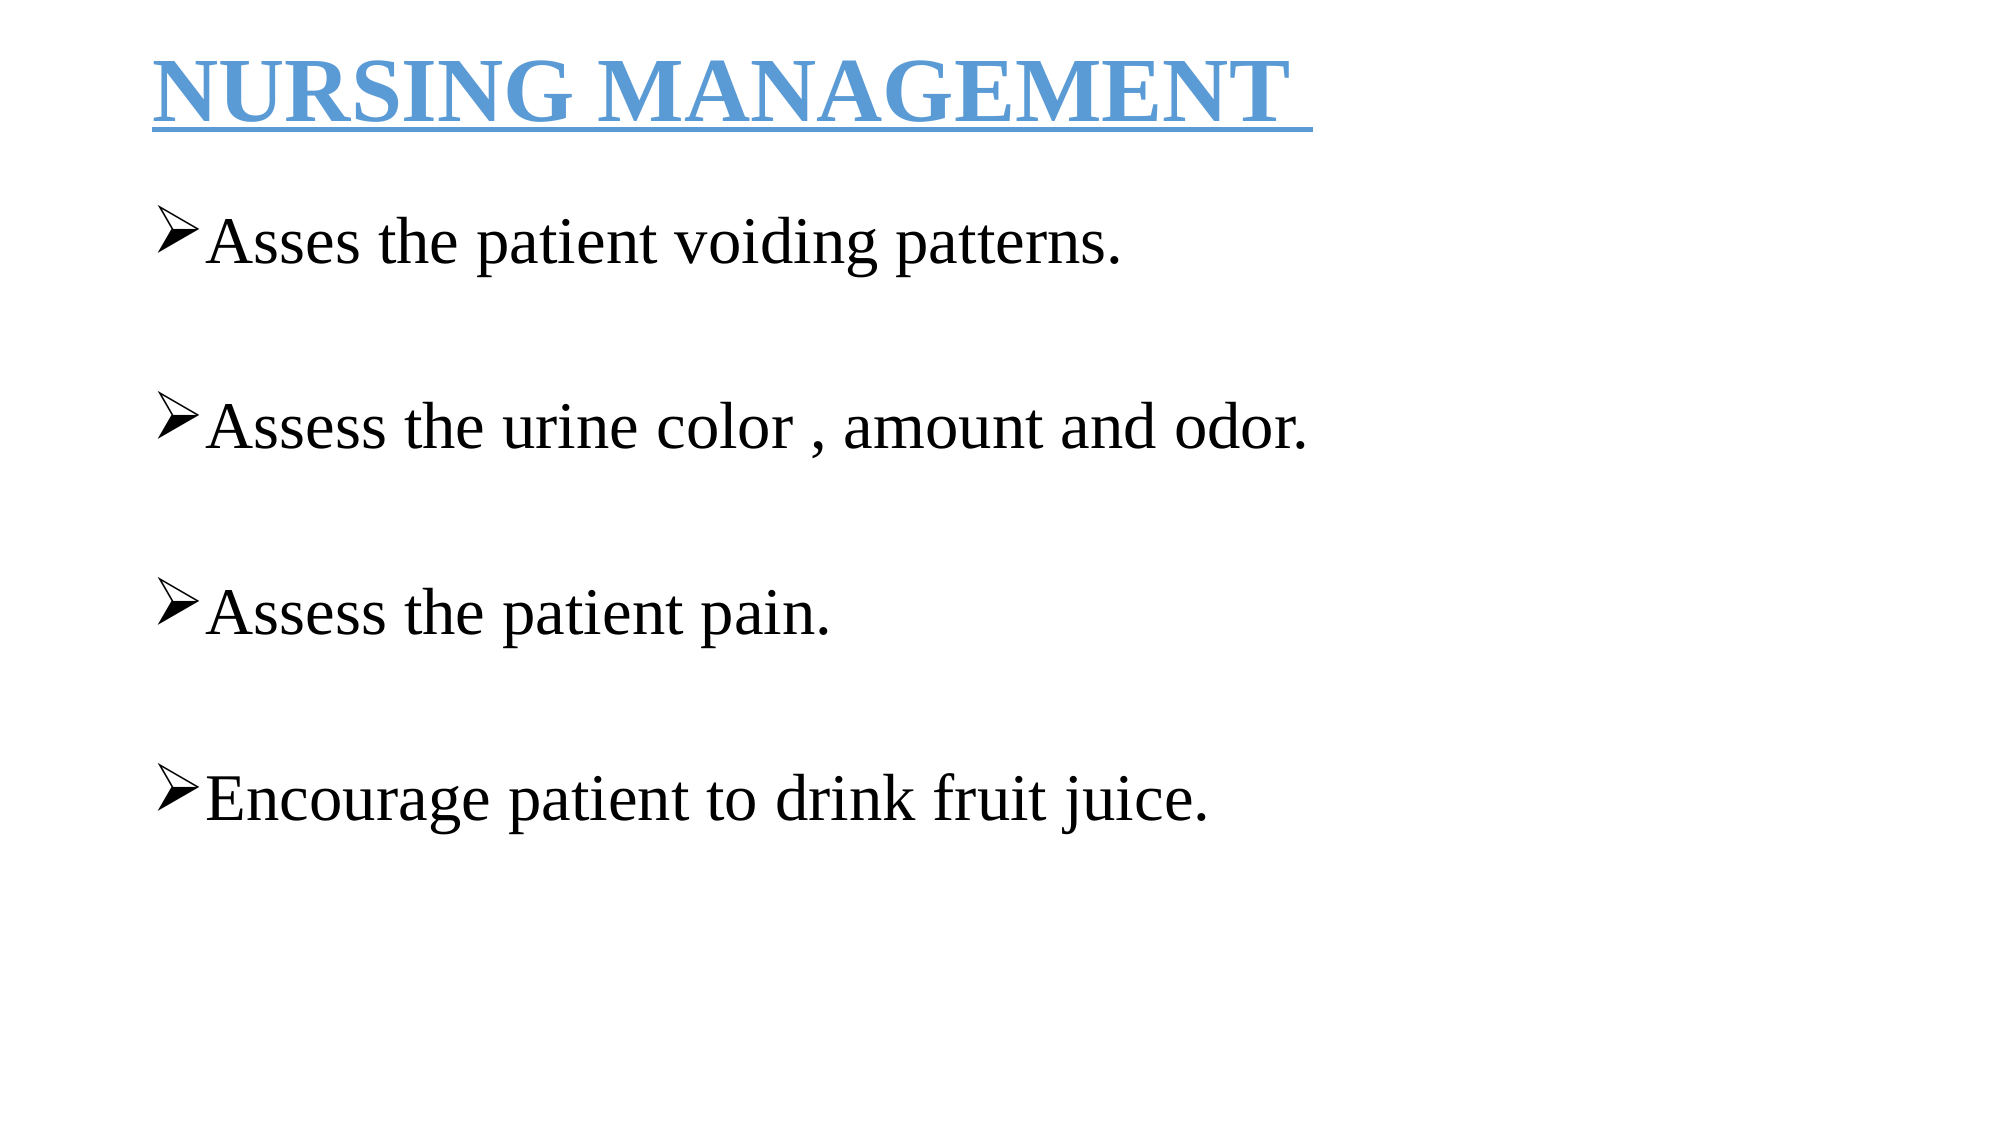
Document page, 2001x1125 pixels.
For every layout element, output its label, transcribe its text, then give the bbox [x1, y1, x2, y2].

title NURSING MANAGEMENT [137, 17, 1863, 167]
list Asses the patient voiding patterns. Assess the urine color , amount and odor. Assess the patient pain. Encourage patient to drink fruit juice. [137, 198, 1863, 1101]
